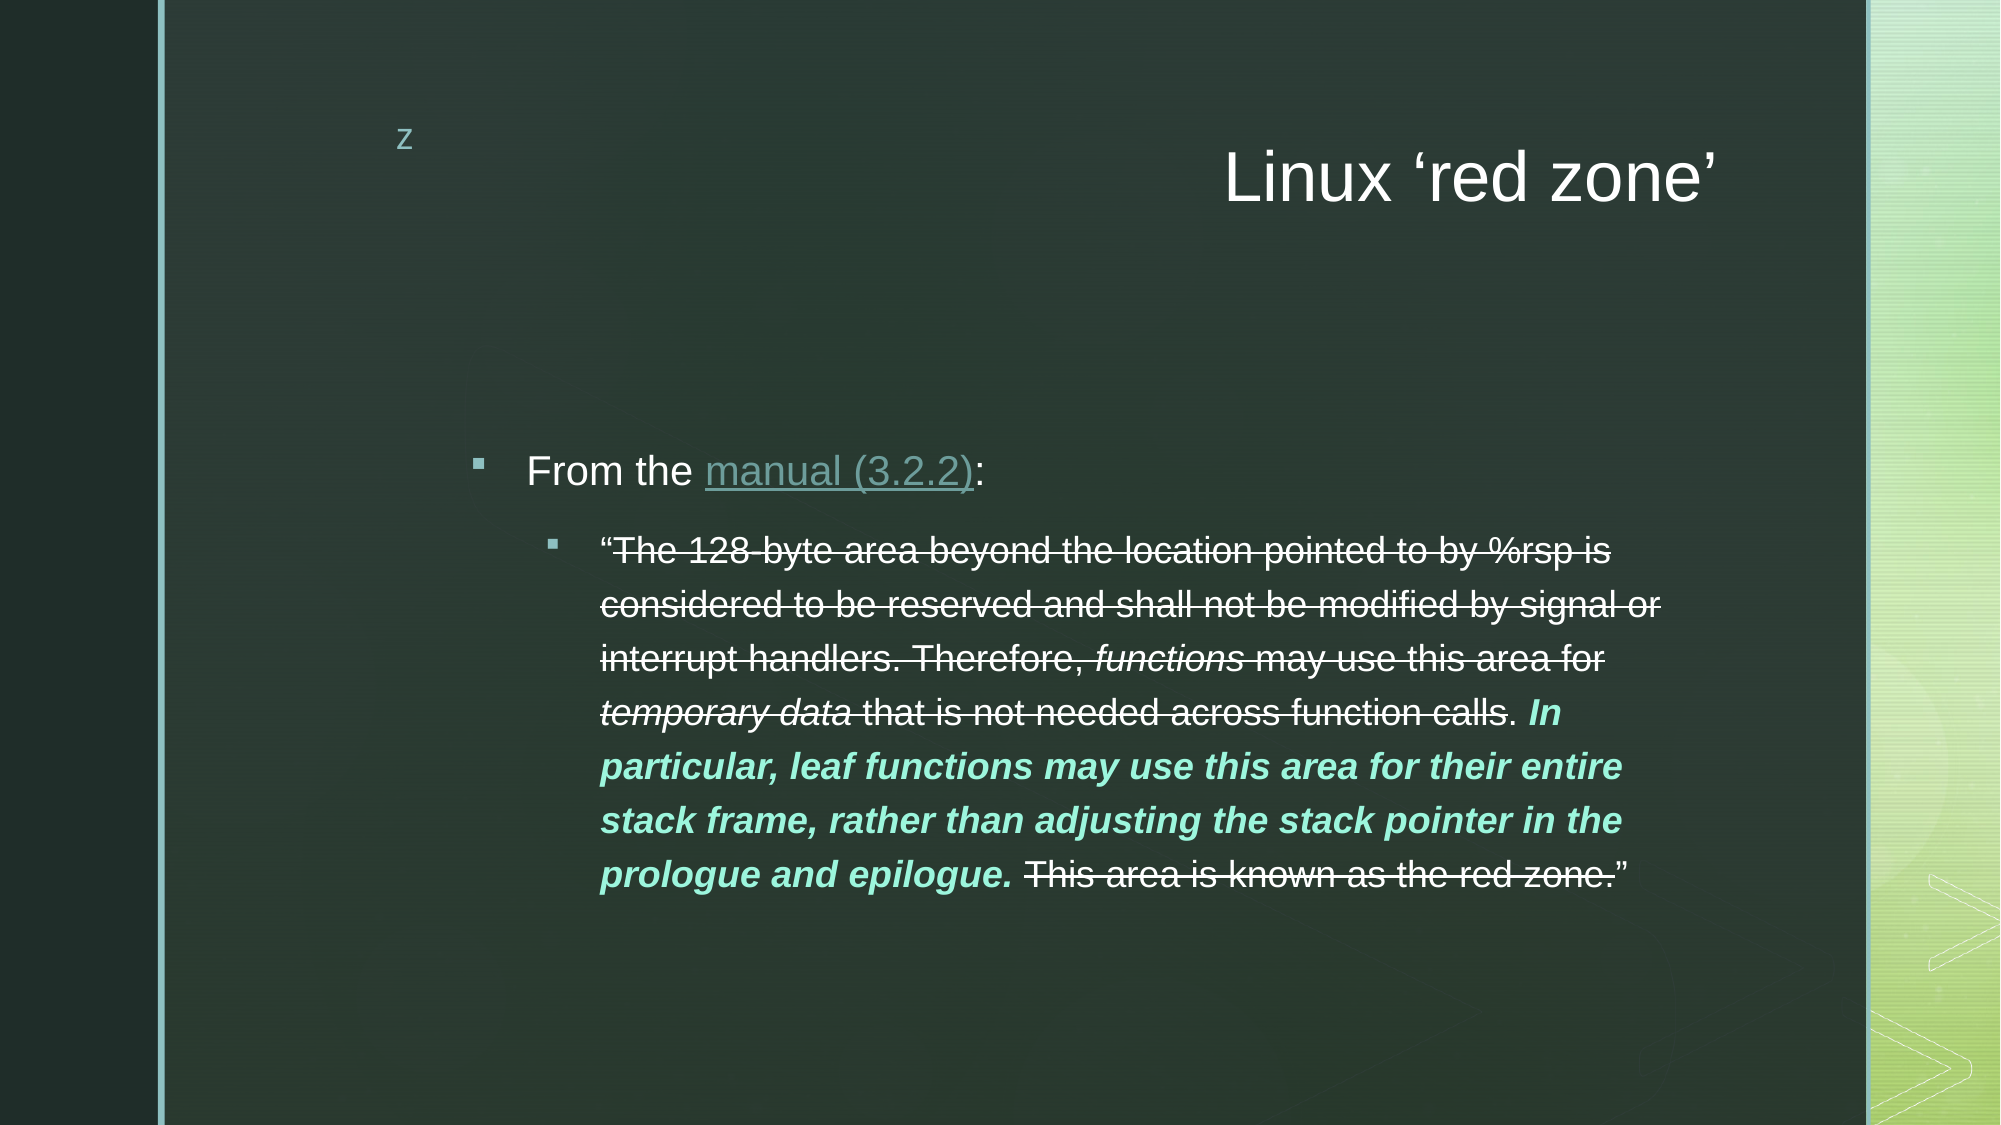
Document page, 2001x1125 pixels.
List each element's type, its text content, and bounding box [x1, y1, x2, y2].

list From the manual (3.2.2): “The 128-byte area beyond the location pointed to by %rsp is considered to be reserved and shall not be modified by signal or interrupt handlers. Therefore, functions may use this area for temporary data that is not needed across function calls. In particular, leaf functions may use this area for their entire stack frame, rather than adjusting the stack pointer in the prologue and epilogue. This area is known as the red zone.” [454, 336, 1734, 993]
title Linux ‘red zone’ [428, 132, 1734, 310]
picture [1871, 0, 2001, 1125]
